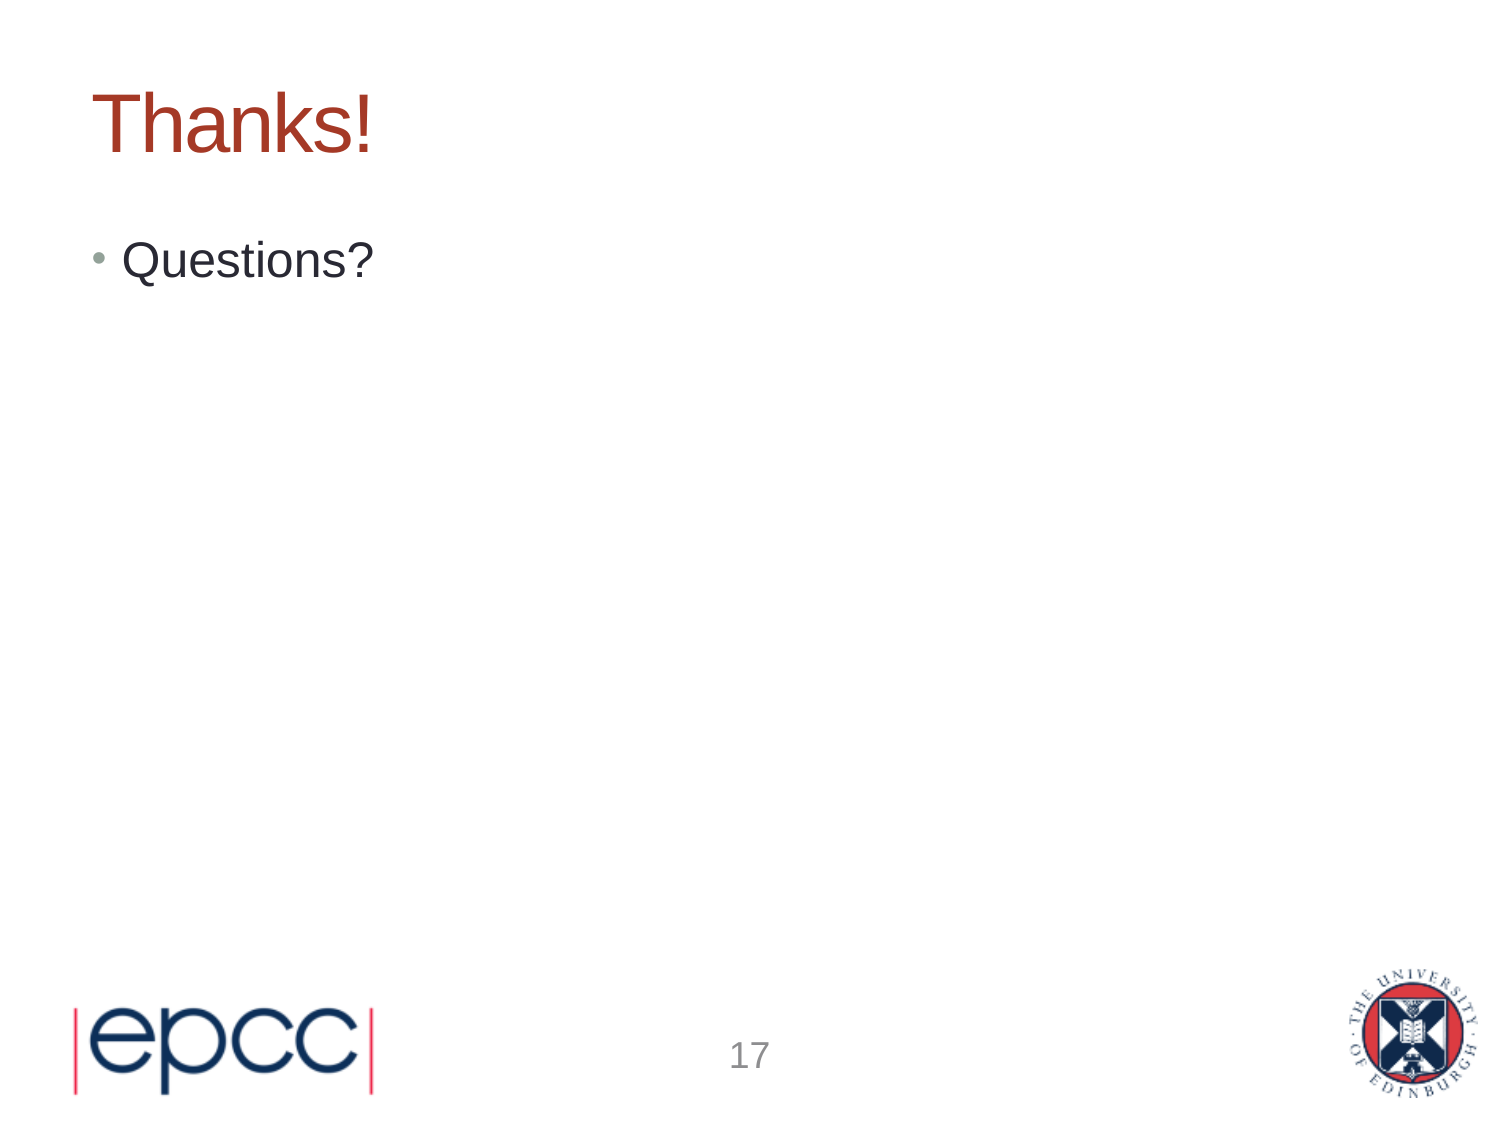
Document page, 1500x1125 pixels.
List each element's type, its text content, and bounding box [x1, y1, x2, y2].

picture [1348, 968, 1478, 1098]
slide_number 17 [679, 1023, 786, 1084]
picture [64, 999, 382, 1103]
list Questions? [76, 219, 1427, 909]
title Thanks! [76, 54, 1427, 185]
